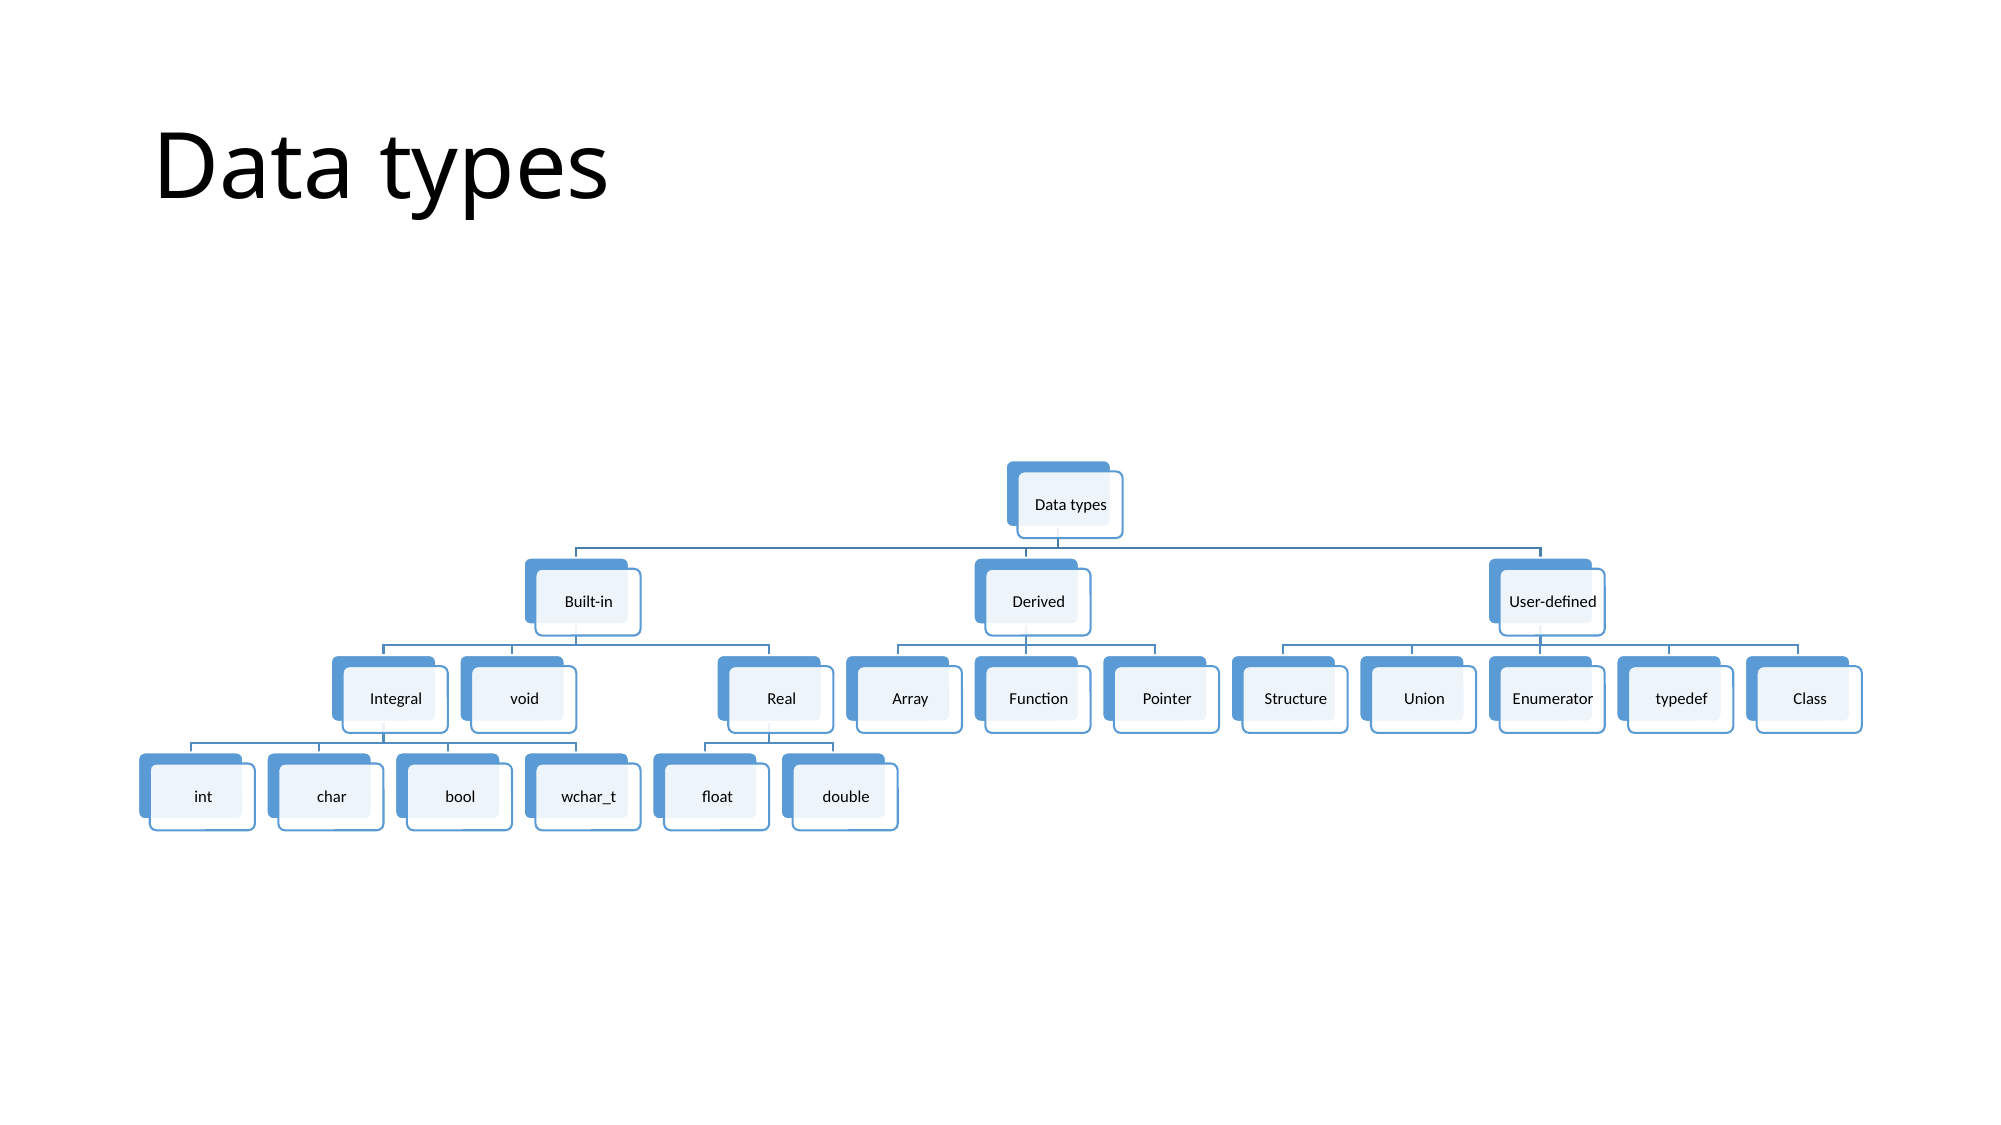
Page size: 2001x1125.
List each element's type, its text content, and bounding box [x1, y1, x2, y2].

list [137, 277, 1863, 1014]
title Data types [137, 59, 1863, 277]
